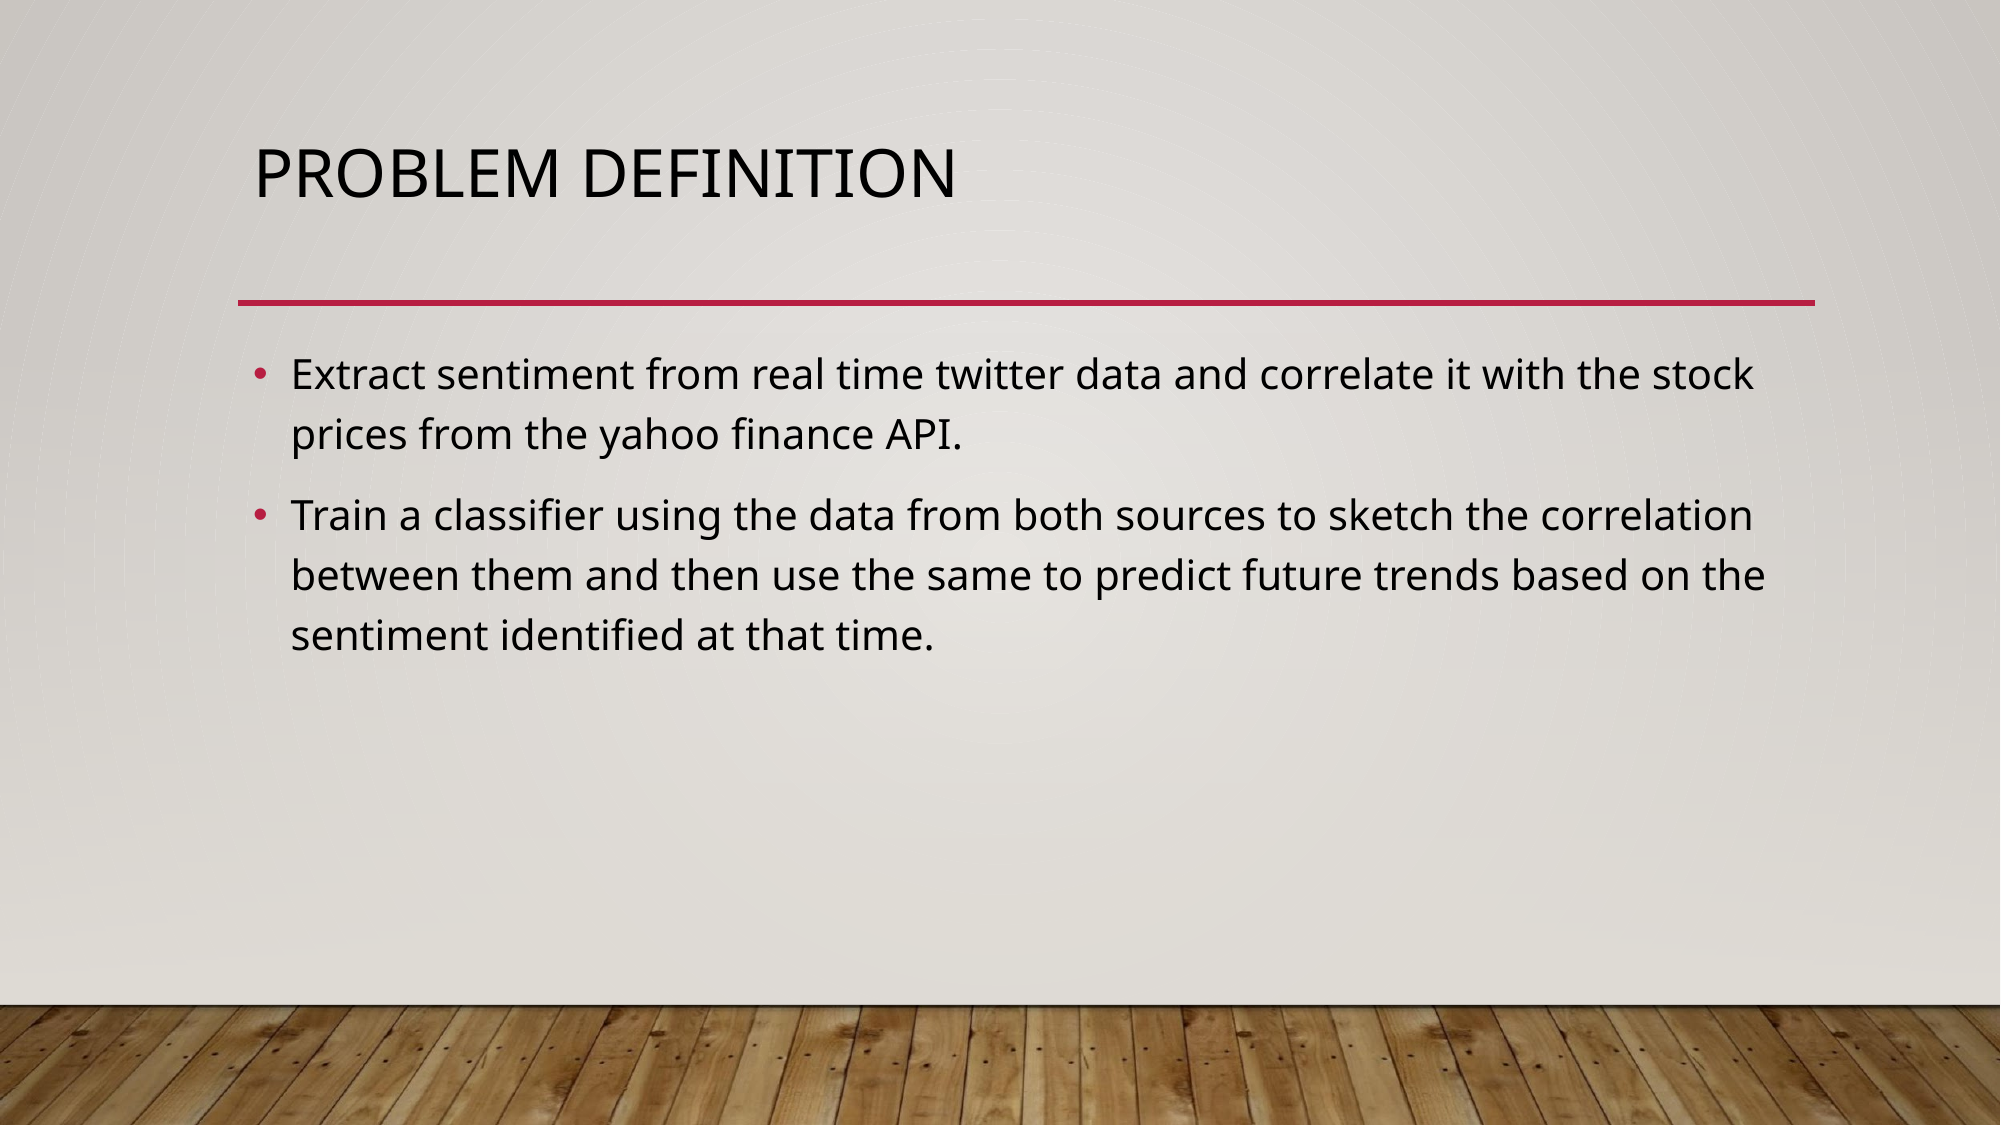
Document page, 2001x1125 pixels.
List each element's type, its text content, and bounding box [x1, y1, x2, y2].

title PROBLEM DEFINITION [238, 131, 1814, 305]
picture [0, 1005, 2000, 1125]
list Extract sentiment from real time twitter data and correlate it with the stock prices from the yahoo finance API. Train a classifier using the data from both sources to sketch the correlation between them and then use the same to predict future trends based on the sentiment identified at that time. [238, 330, 1814, 897]
